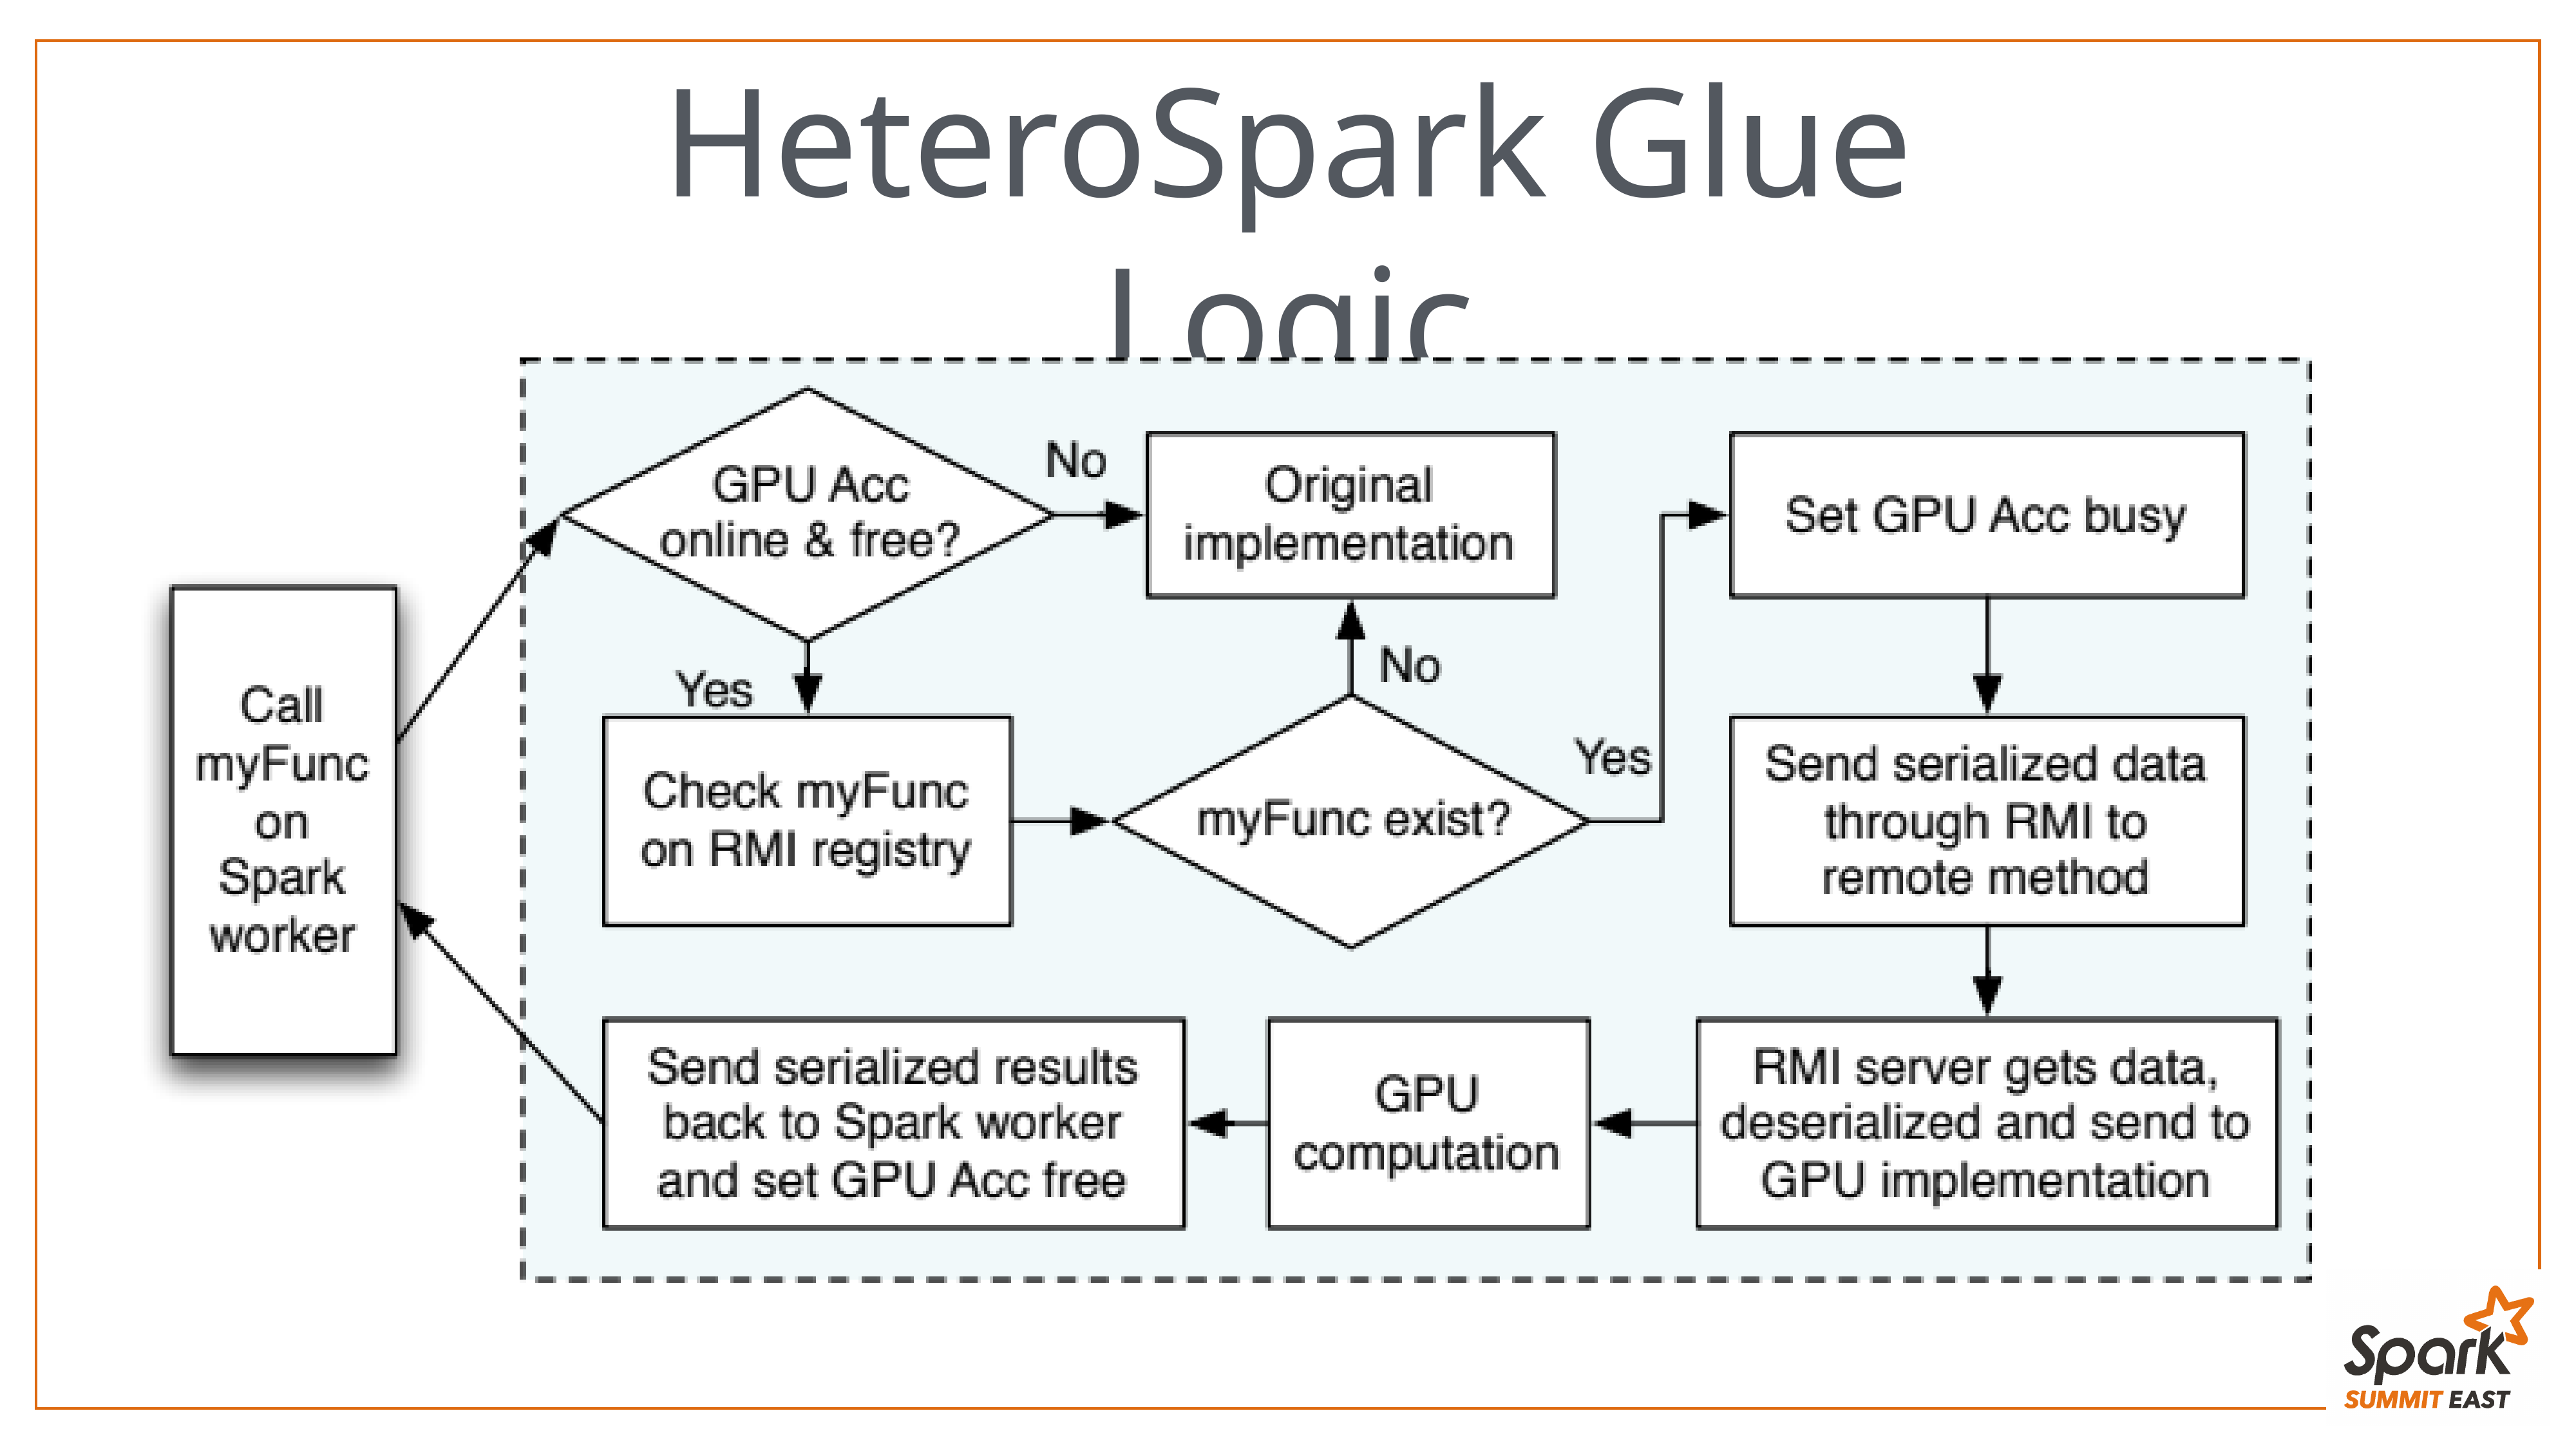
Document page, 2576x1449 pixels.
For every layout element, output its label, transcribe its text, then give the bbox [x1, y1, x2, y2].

title HeteroSpark Glue Logic [463, 65, 2113, 345]
picture [126, 351, 2316, 1286]
picture [2326, 1269, 2550, 1426]
